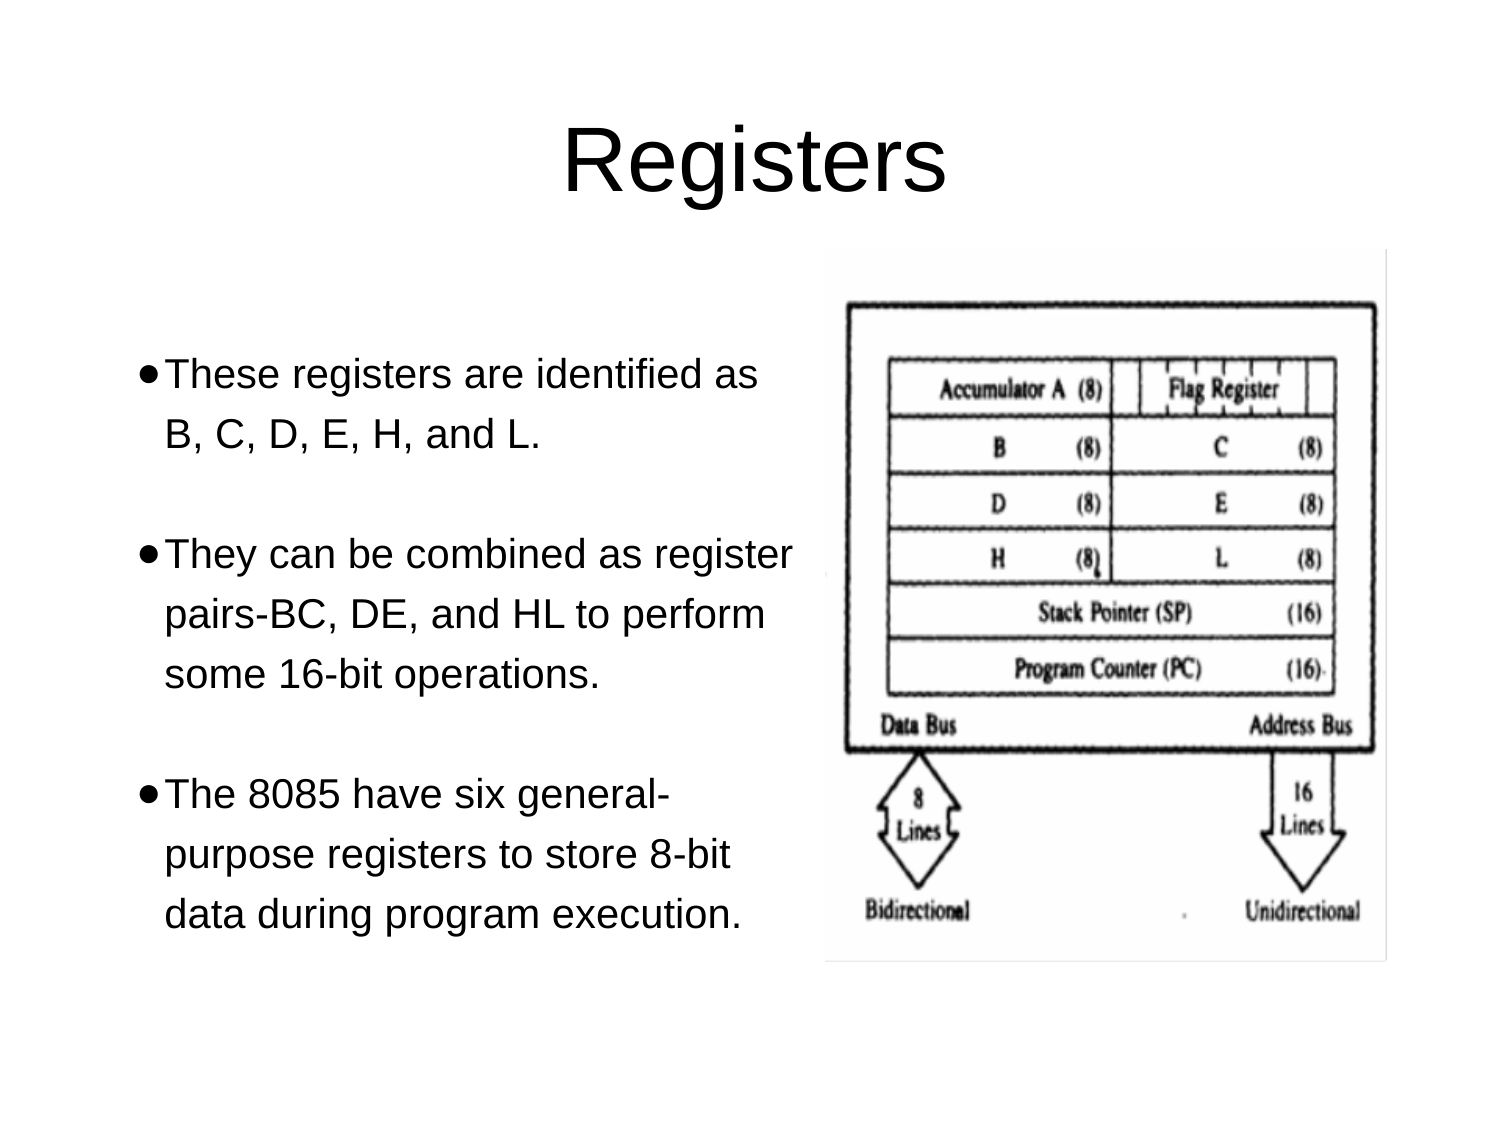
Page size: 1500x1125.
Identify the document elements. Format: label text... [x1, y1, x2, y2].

text_box These registers are identified as B, C, D, E, H, and L. They can be combined as register pairs-BC, DE, and HL to perform some 16-bit operations. The 8085 have six general-purpose registers to store 8-bit data during program execution. [102, 295, 809, 933]
picture [824, 249, 1388, 963]
title Registers [90, 52, 1422, 237]
